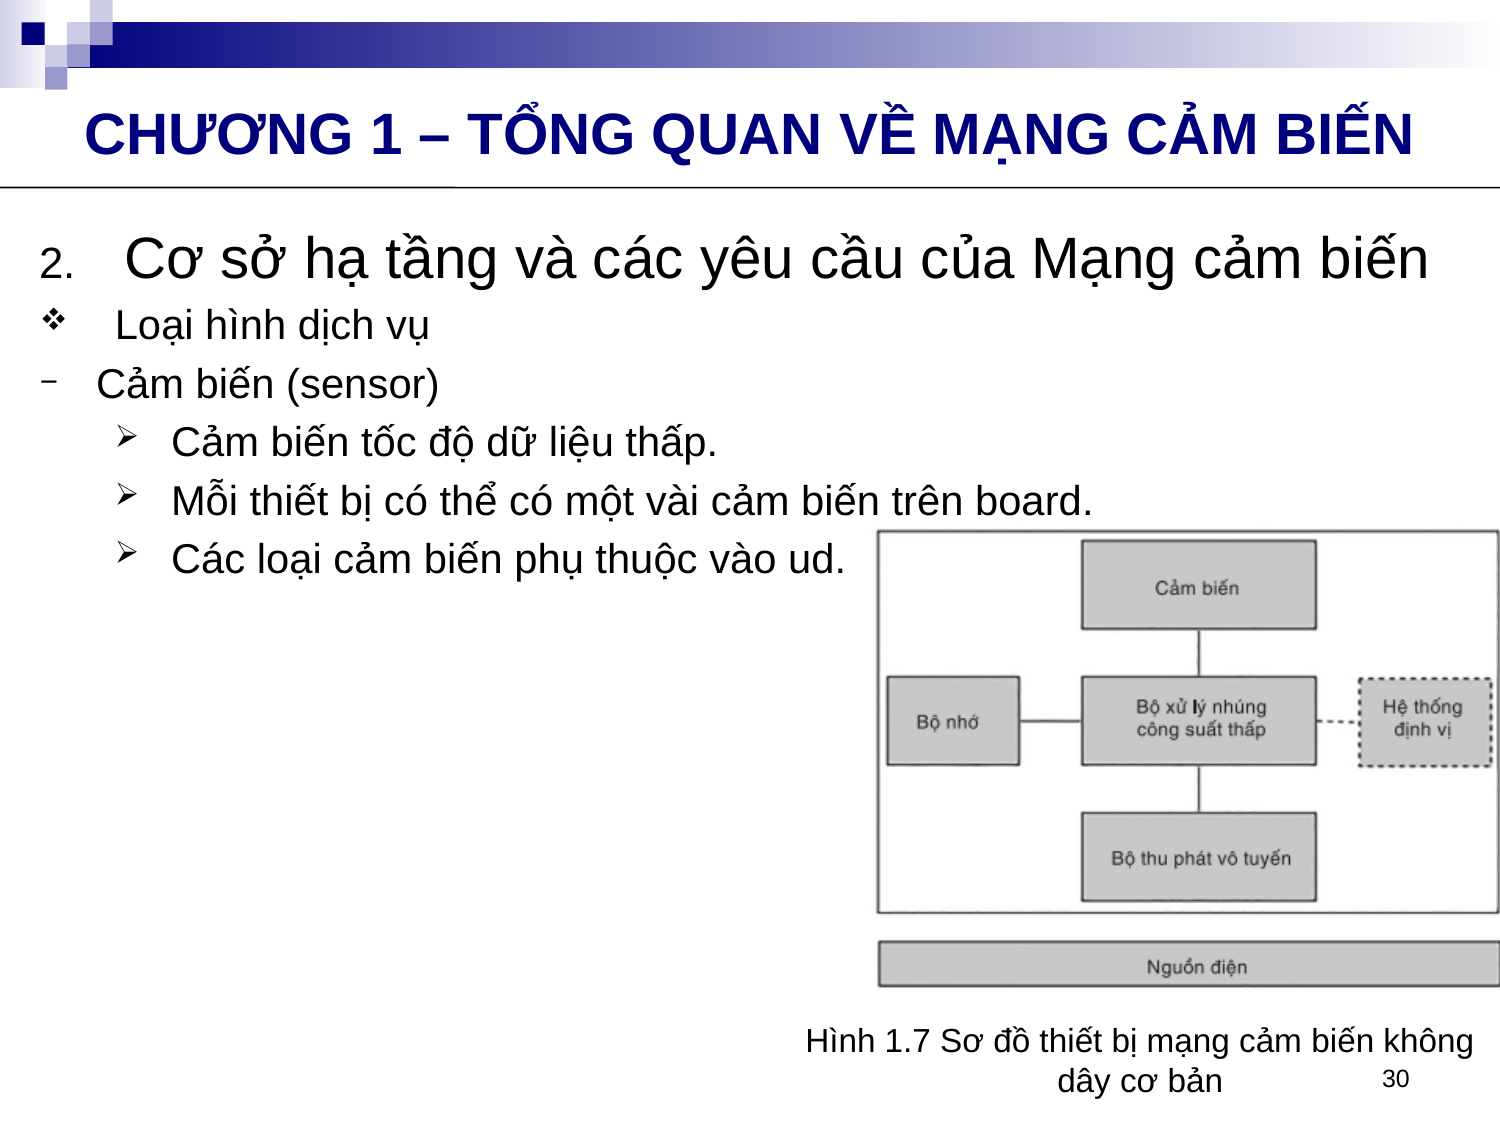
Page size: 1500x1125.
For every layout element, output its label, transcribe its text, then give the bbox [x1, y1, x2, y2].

text_box Cơ sở hạ tầng và các yêu cầu của Mạng cảm biến Loại hình dịch vụ Cảm biến (sensor) Cảm biến tốc độ dữ liệu thấp. Mỗi thiết bị có thể có một vài cảm biến trên board. Các loại cảm biến phụ thuộc vào ud. [24, 212, 1475, 1075]
text_box Hình 1.7 Sơ đồ thiết bị mạng cảm biến không dây cơ bản [769, 1011, 1500, 1088]
slide_number 30 [1074, 1088, 1426, 1101]
text_box CHƯƠNG 1 – TỔNG QUAN VỀ MẠNG CẢM BIẾN [0, 75, 1500, 187]
picture [844, 519, 1500, 1001]
